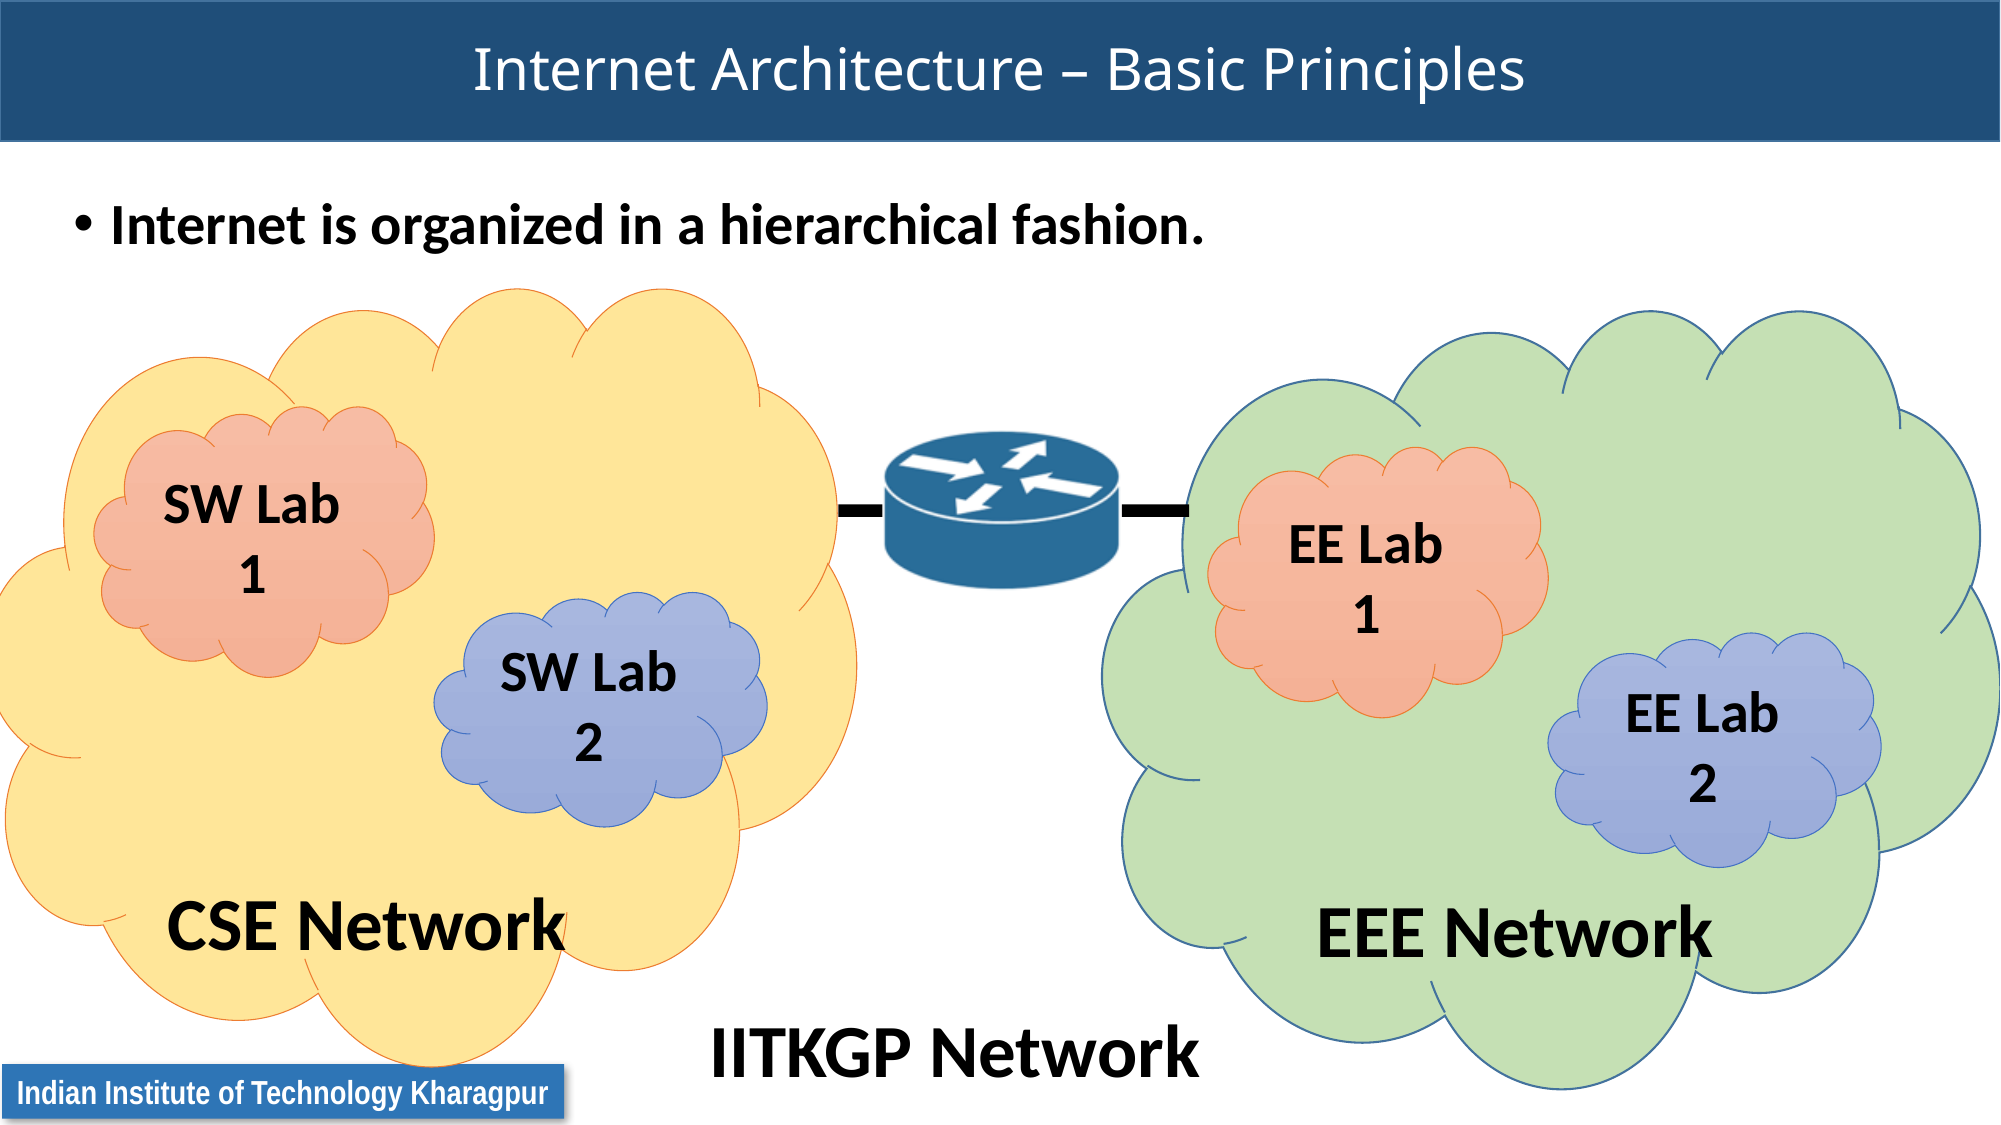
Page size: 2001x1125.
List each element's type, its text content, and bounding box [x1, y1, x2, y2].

text_box EE Lab 1 [1207, 446, 1549, 719]
text_box [1486, 1065, 1637, 1091]
text_box IITKGP Network [694, 995, 1256, 1100]
text_box CSE Network [152, 867, 614, 973]
list Internet is organized in a hierarchical fashion. [58, 186, 1954, 1065]
text_box [1954, 449, 2000, 813]
text_box EEE Network [1301, 875, 1759, 981]
text_box [0, 548, 58, 918]
text_box SW Lab 2 [433, 591, 768, 828]
title Internet Architecture – Basic Principles [0, 1, 2000, 141]
picture [882, 429, 1122, 592]
text_box SW Lab 1 [93, 406, 435, 678]
text_box EE Lab 2 [1547, 632, 1882, 869]
